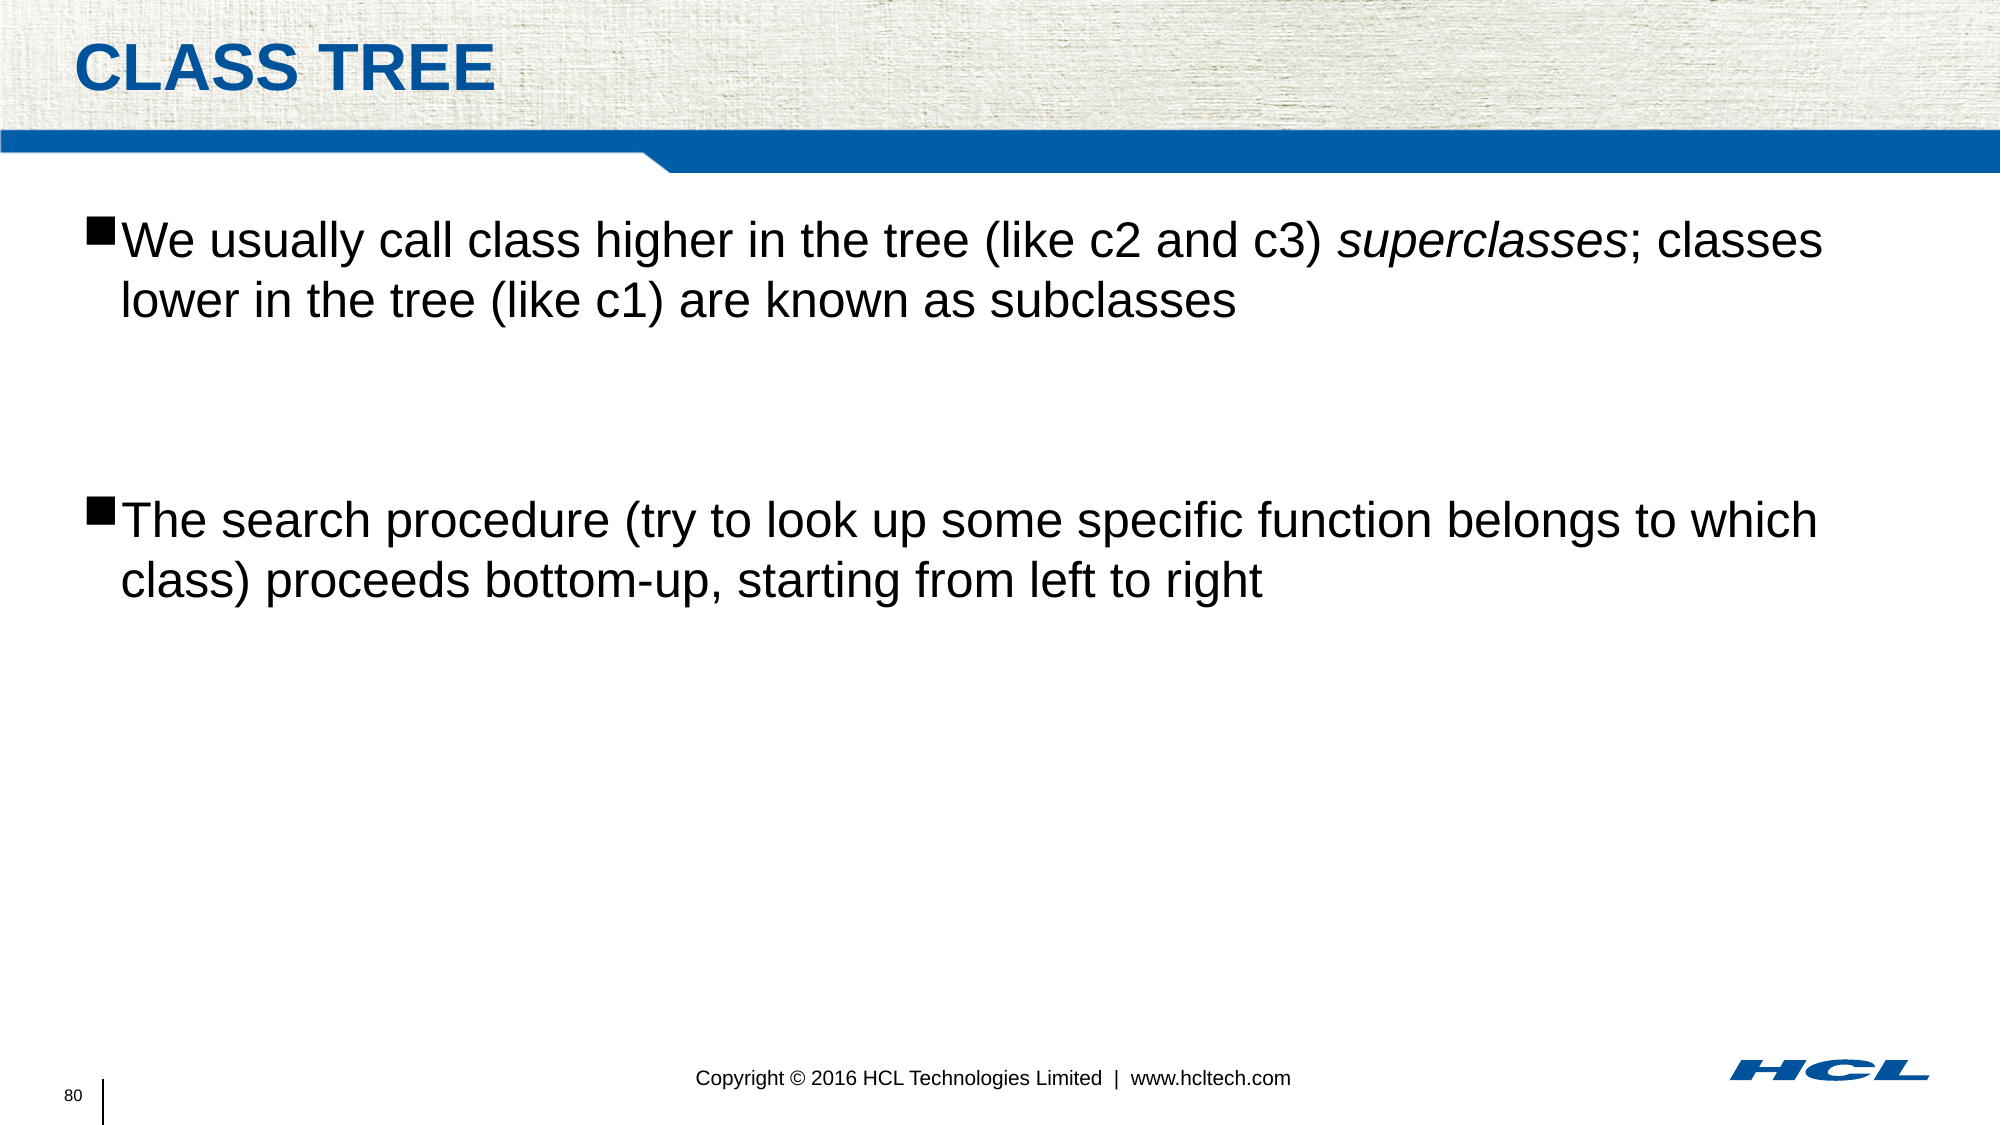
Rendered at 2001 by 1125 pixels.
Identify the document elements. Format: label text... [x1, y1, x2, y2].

picture [0, 0, 2000, 173]
list We usually call class higher in the tree (like c2 and c3) superclasses; classes lower in the tree (like c1) are known as subclasses The search procedure (try to look up some specific function belongs to which class) proceeds bottom-up, starting from left to right [66, 200, 1934, 943]
title Class tree [66, 2, 1934, 126]
